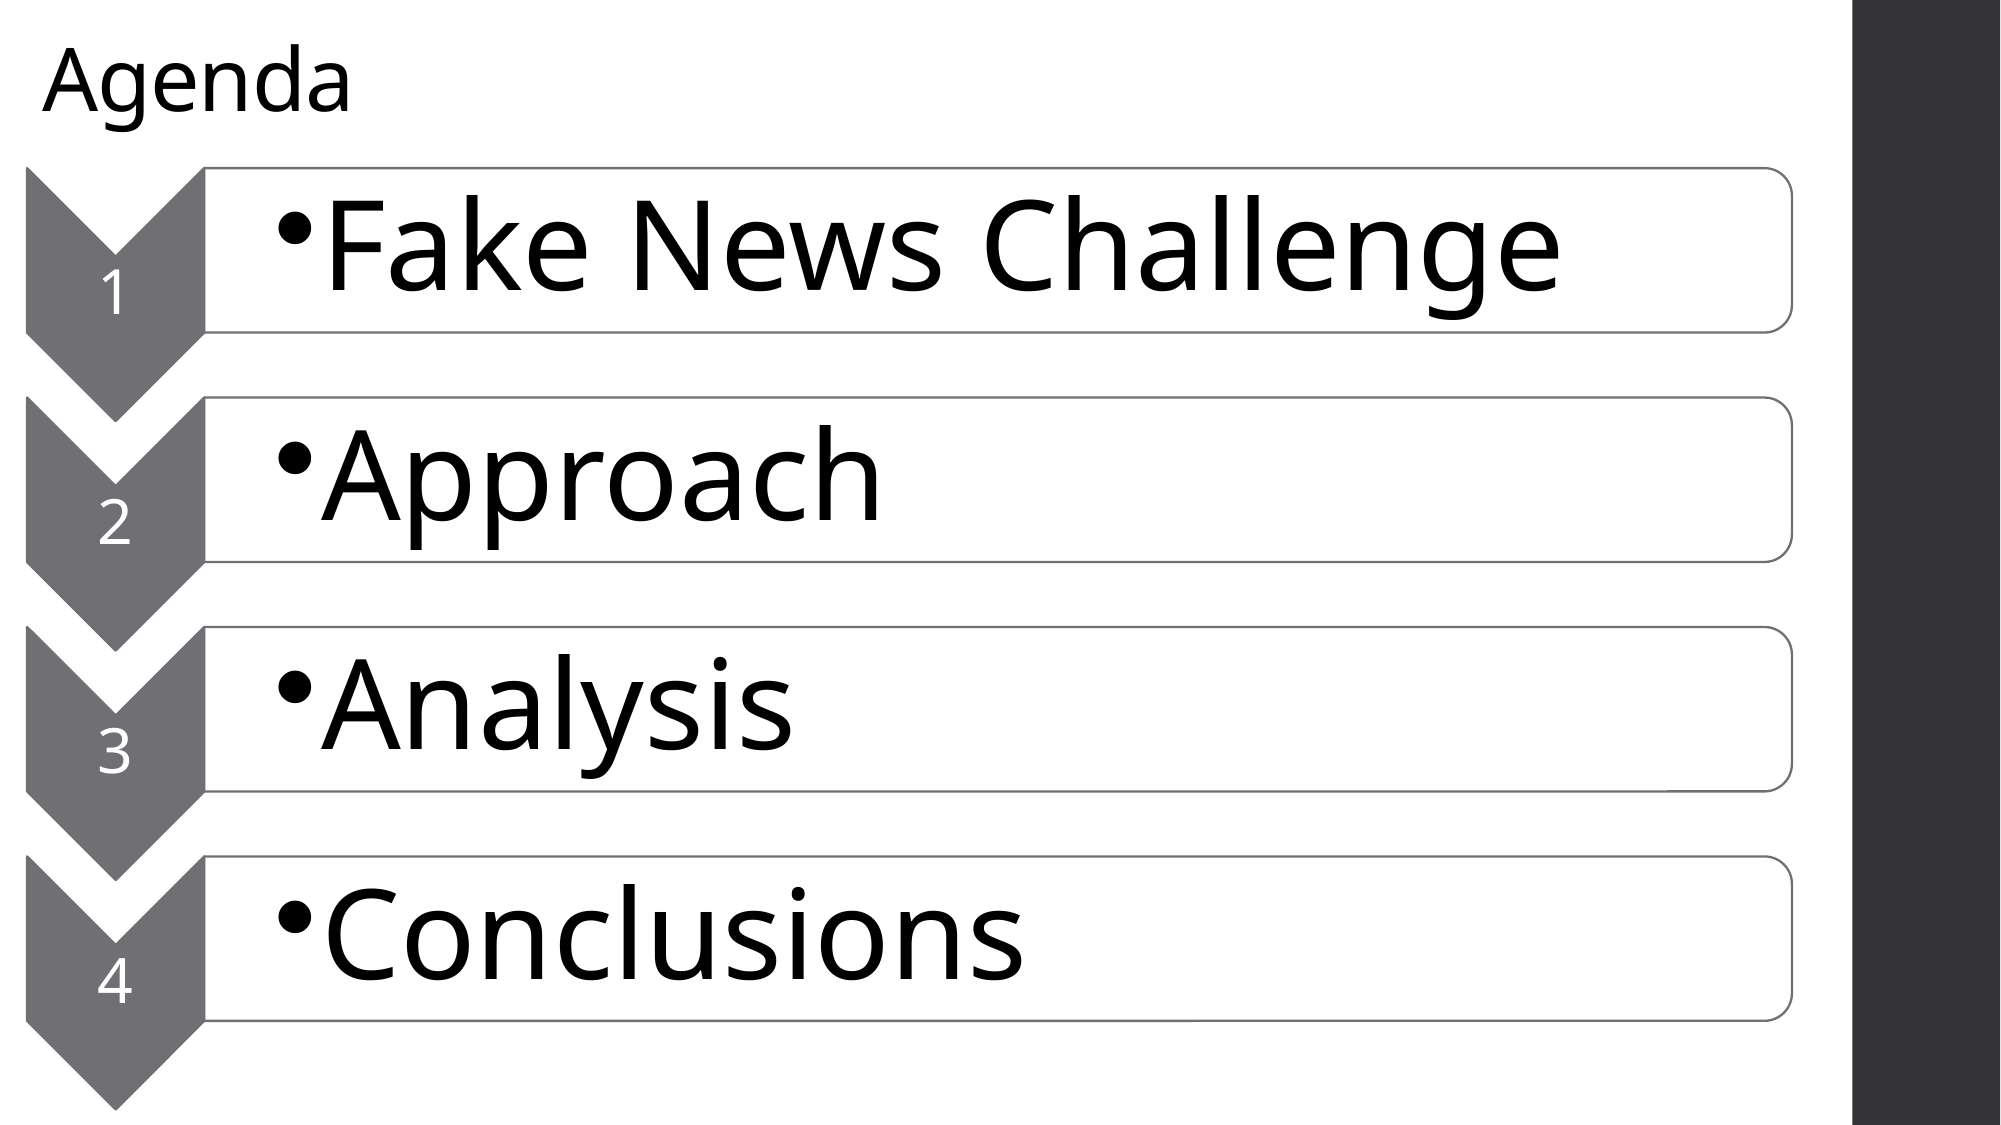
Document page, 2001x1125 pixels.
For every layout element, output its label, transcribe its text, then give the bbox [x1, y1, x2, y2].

title Agenda [26, 27, 1792, 138]
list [26, 167, 1793, 1111]
